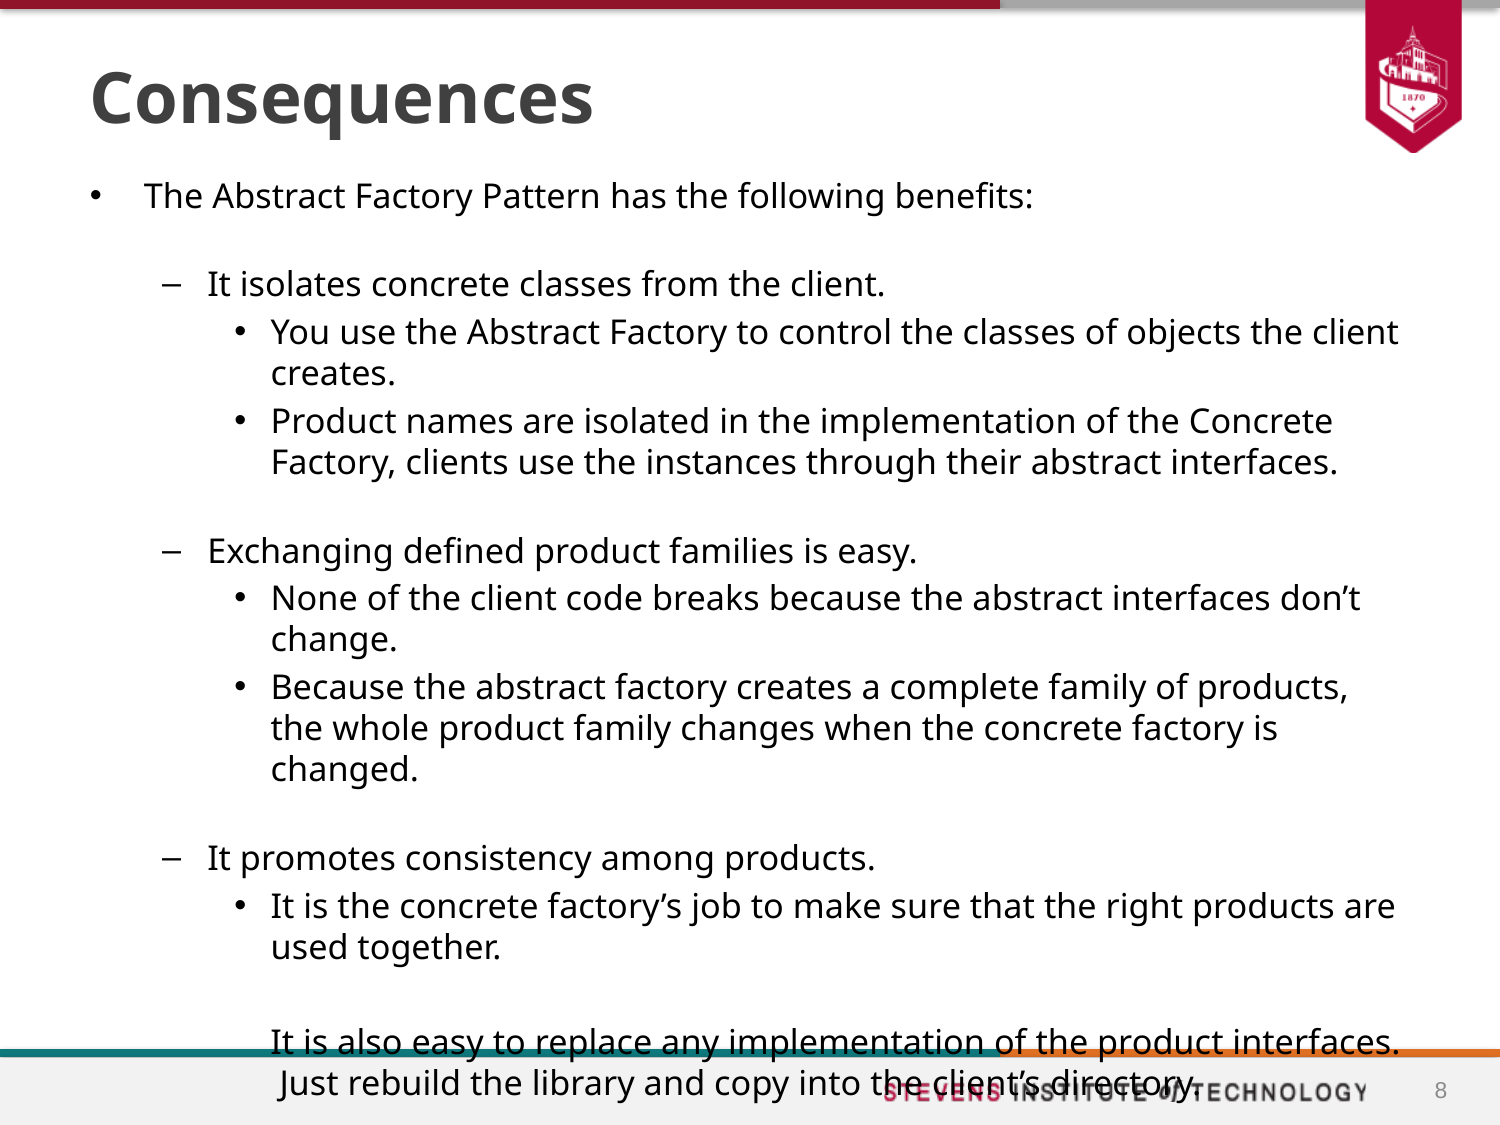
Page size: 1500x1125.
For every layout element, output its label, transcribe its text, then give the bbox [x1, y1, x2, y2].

list The Abstract Factory Pattern has the following benefits: It isolates concrete classes from the client. You use the Abstract Factory to control the classes of objects the client creates. Product names are isolated in the implementation of the Concrete Factory, clients use the instances through their abstract interfaces. Exchanging defined product families is easy. None of the client code breaks because the abstract interfaces don’t change. Because the abstract factory creates a complete family of products, the whole product family changes when the concrete factory is changed. It promotes consistency among products. It is the concrete factory’s job to make sure that the right products are used together. It is also easy to replace any implementation of the product interfaces. Just rebuild the library and copy into the client’s directory. [75, 166, 1425, 1120]
slide_number 8 [1401, 1059, 1481, 1120]
title Consequences [75, 45, 1425, 166]
